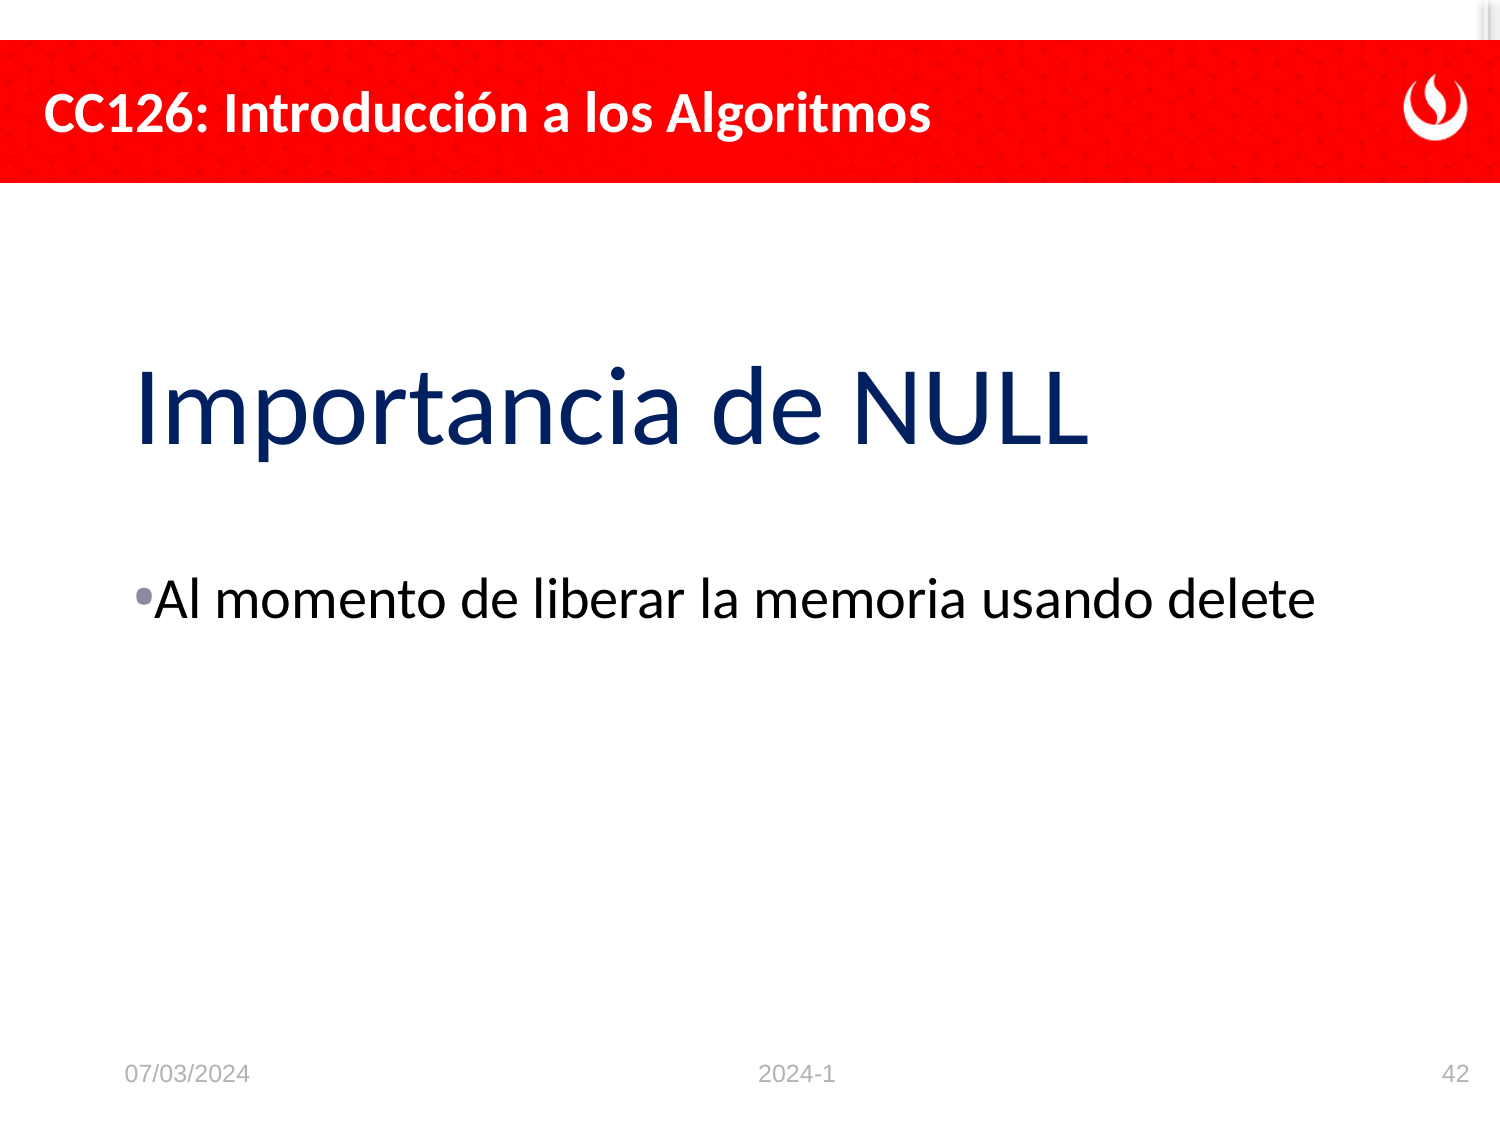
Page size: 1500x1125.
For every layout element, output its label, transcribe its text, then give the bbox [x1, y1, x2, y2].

picture [0, 40, 1500, 183]
footer 2024-1 [528, 1042, 1067, 1103]
slide_number 42 [1126, 1042, 1485, 1103]
list Al momento de liberar la memoria usando delete [118, 552, 1394, 801]
title Importancia de NULL [118, 324, 1394, 549]
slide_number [109, 1042, 469, 1103]
